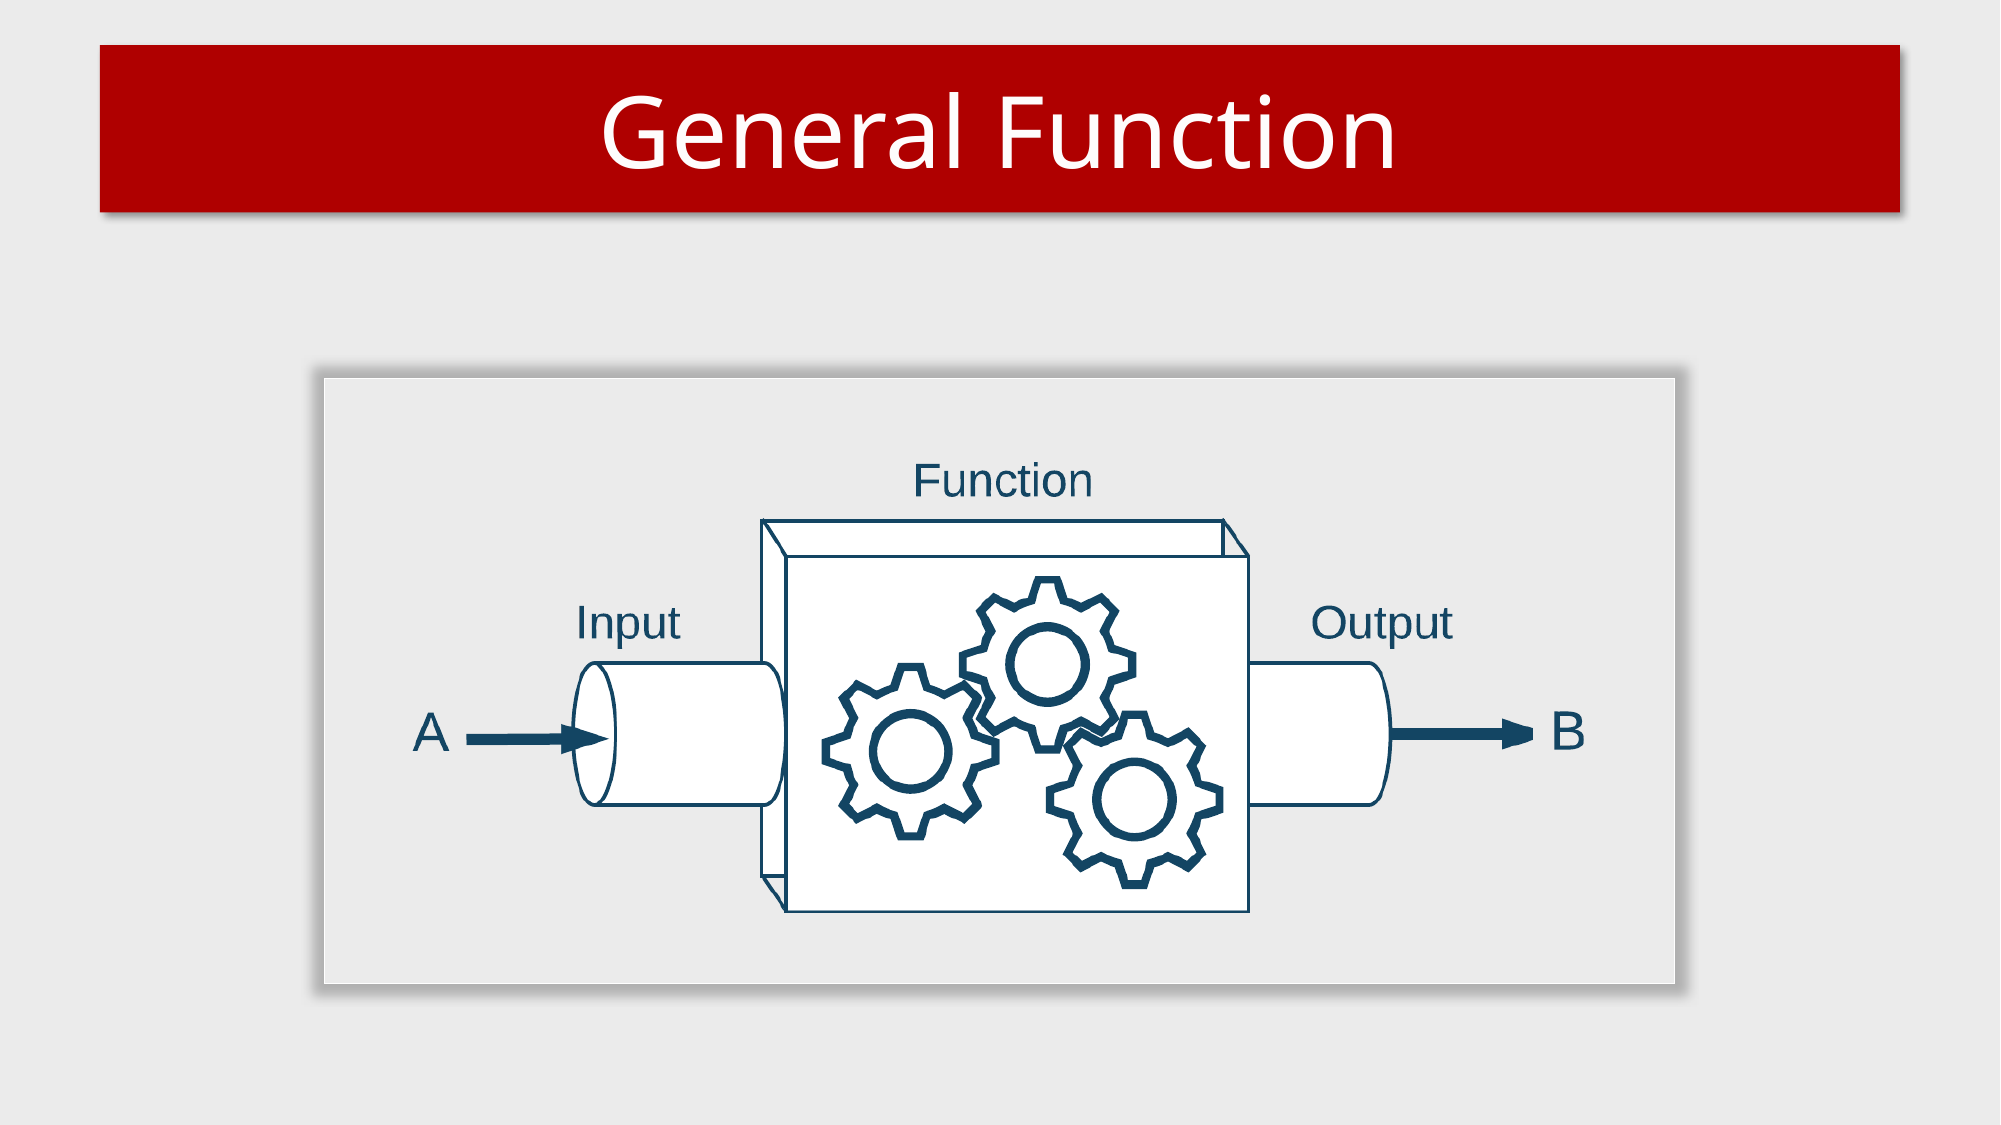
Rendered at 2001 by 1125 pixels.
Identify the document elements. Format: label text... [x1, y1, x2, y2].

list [324, 378, 1676, 985]
title General Function [99, 45, 1900, 213]
